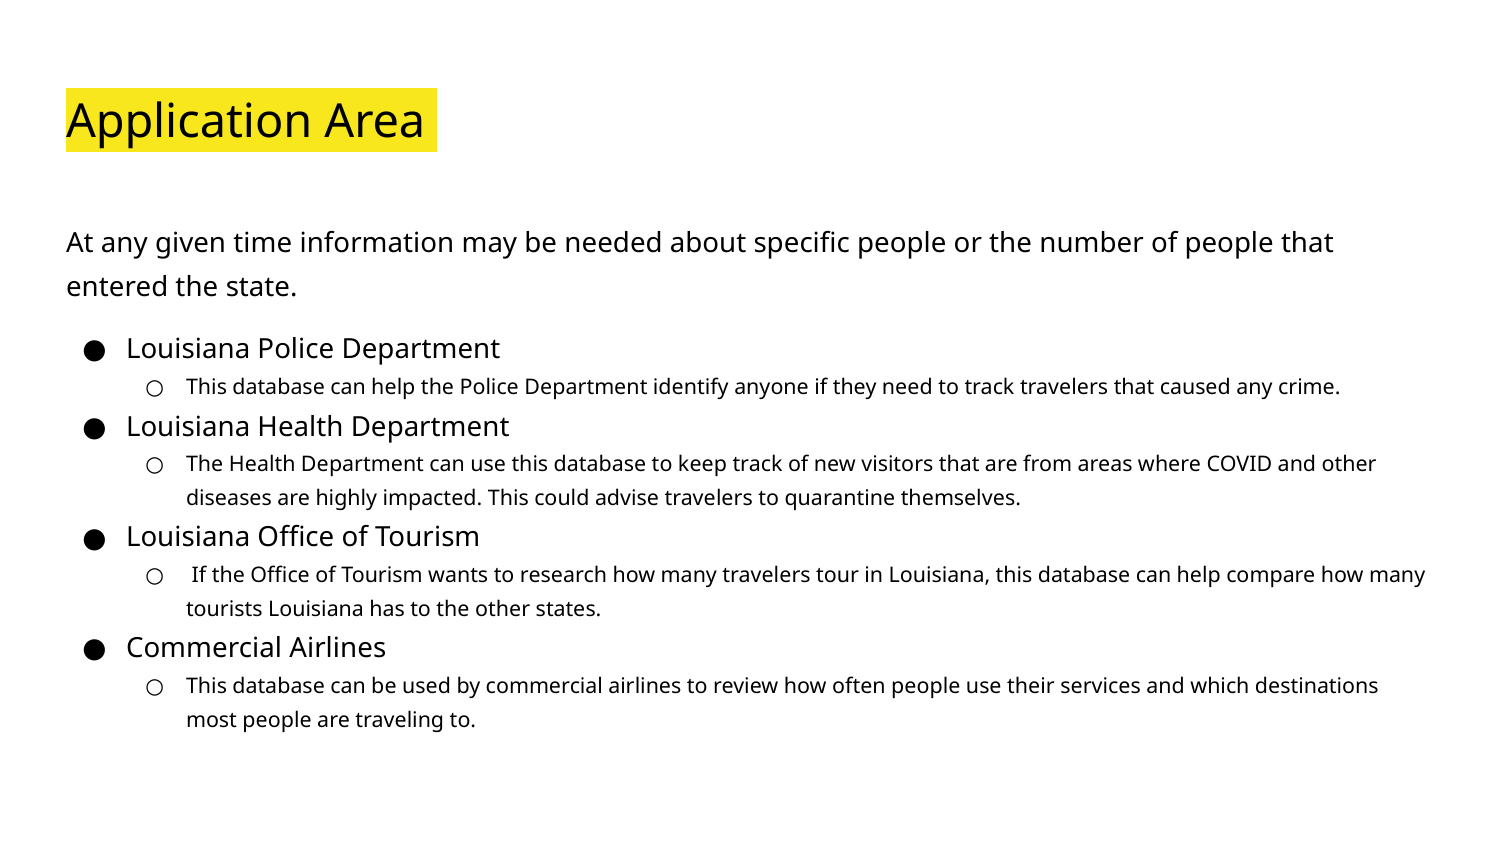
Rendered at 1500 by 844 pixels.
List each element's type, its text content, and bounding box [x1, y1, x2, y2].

list At any given time information may be needed about specific people or the number of people that entered the state. Louisiana Police Department This database can help the Police Department identify anyone if they need to track travelers that caused any crime. Louisiana Health Department The Health Department can use this database to keep track of new visitors that are from areas where COVID and other diseases are highly impacted. This could advise travelers to quarantine themselves. Louisiana Office of Tourism If the Office of Tourism wants to research how many travelers tour in Louisiana, this database can help compare how many tourists Louisiana has to the other states. Commercial Airlines This database can be used by commercial airlines to review how often people use their services and which destinations most people are traveling to. [51, 202, 1449, 750]
title Application Area [51, 72, 1449, 167]
